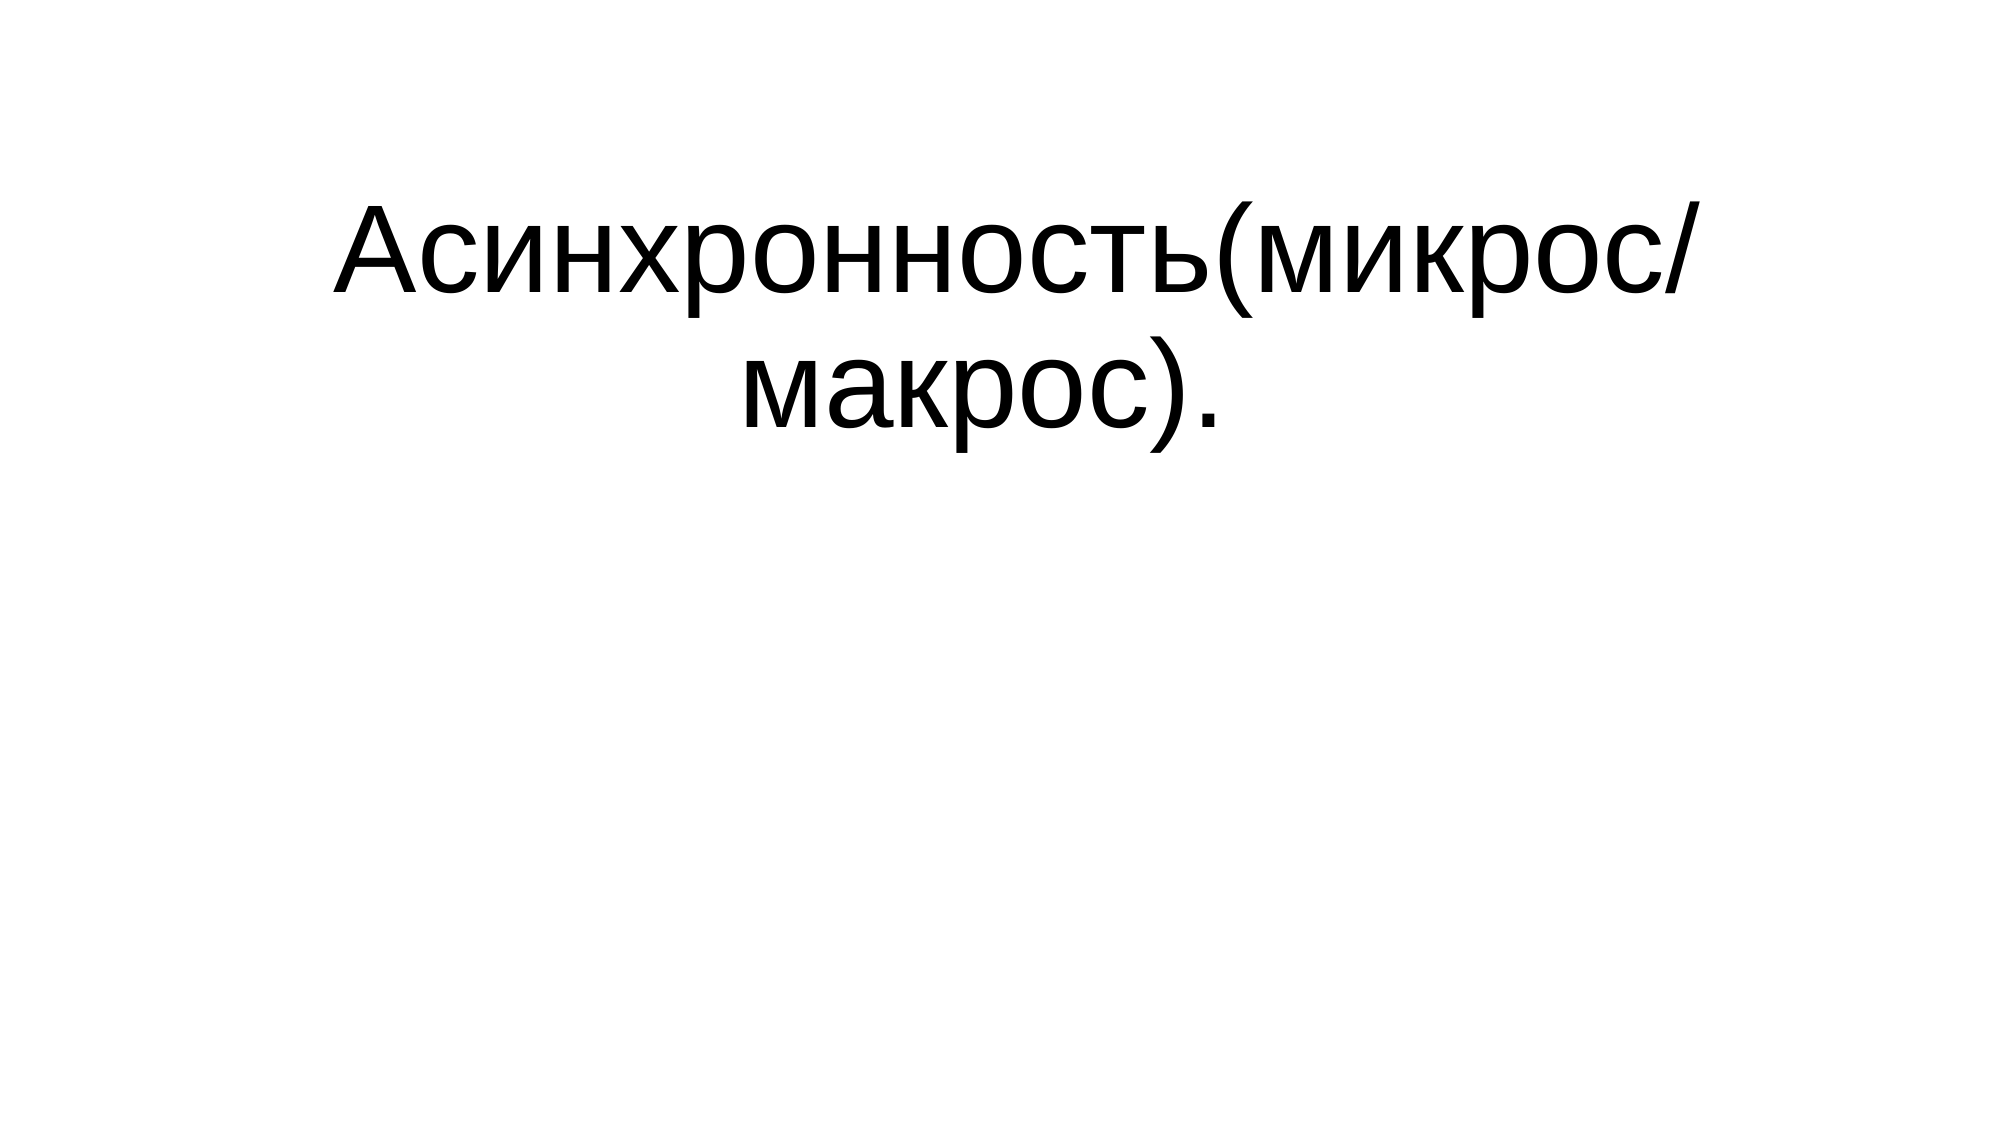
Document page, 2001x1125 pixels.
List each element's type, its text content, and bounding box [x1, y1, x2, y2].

title Асинхронность(микрос/макрос). [98, 124, 1901, 516]
